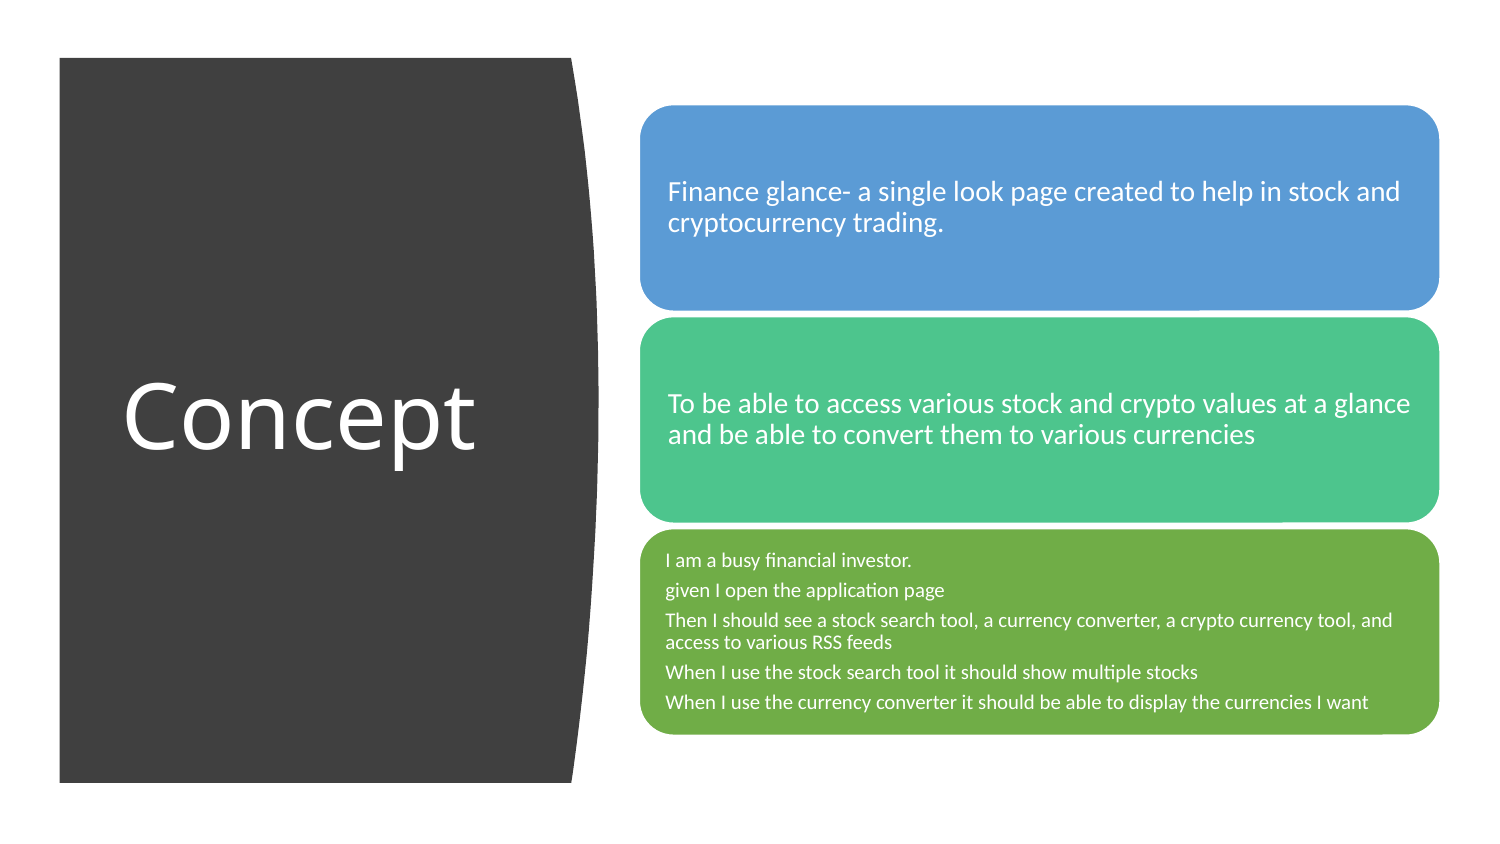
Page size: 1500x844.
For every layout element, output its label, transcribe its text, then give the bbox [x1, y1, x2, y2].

title Concept [106, 124, 527, 715]
text_box [58, 56, 600, 784]
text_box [638, 57, 1441, 782]
